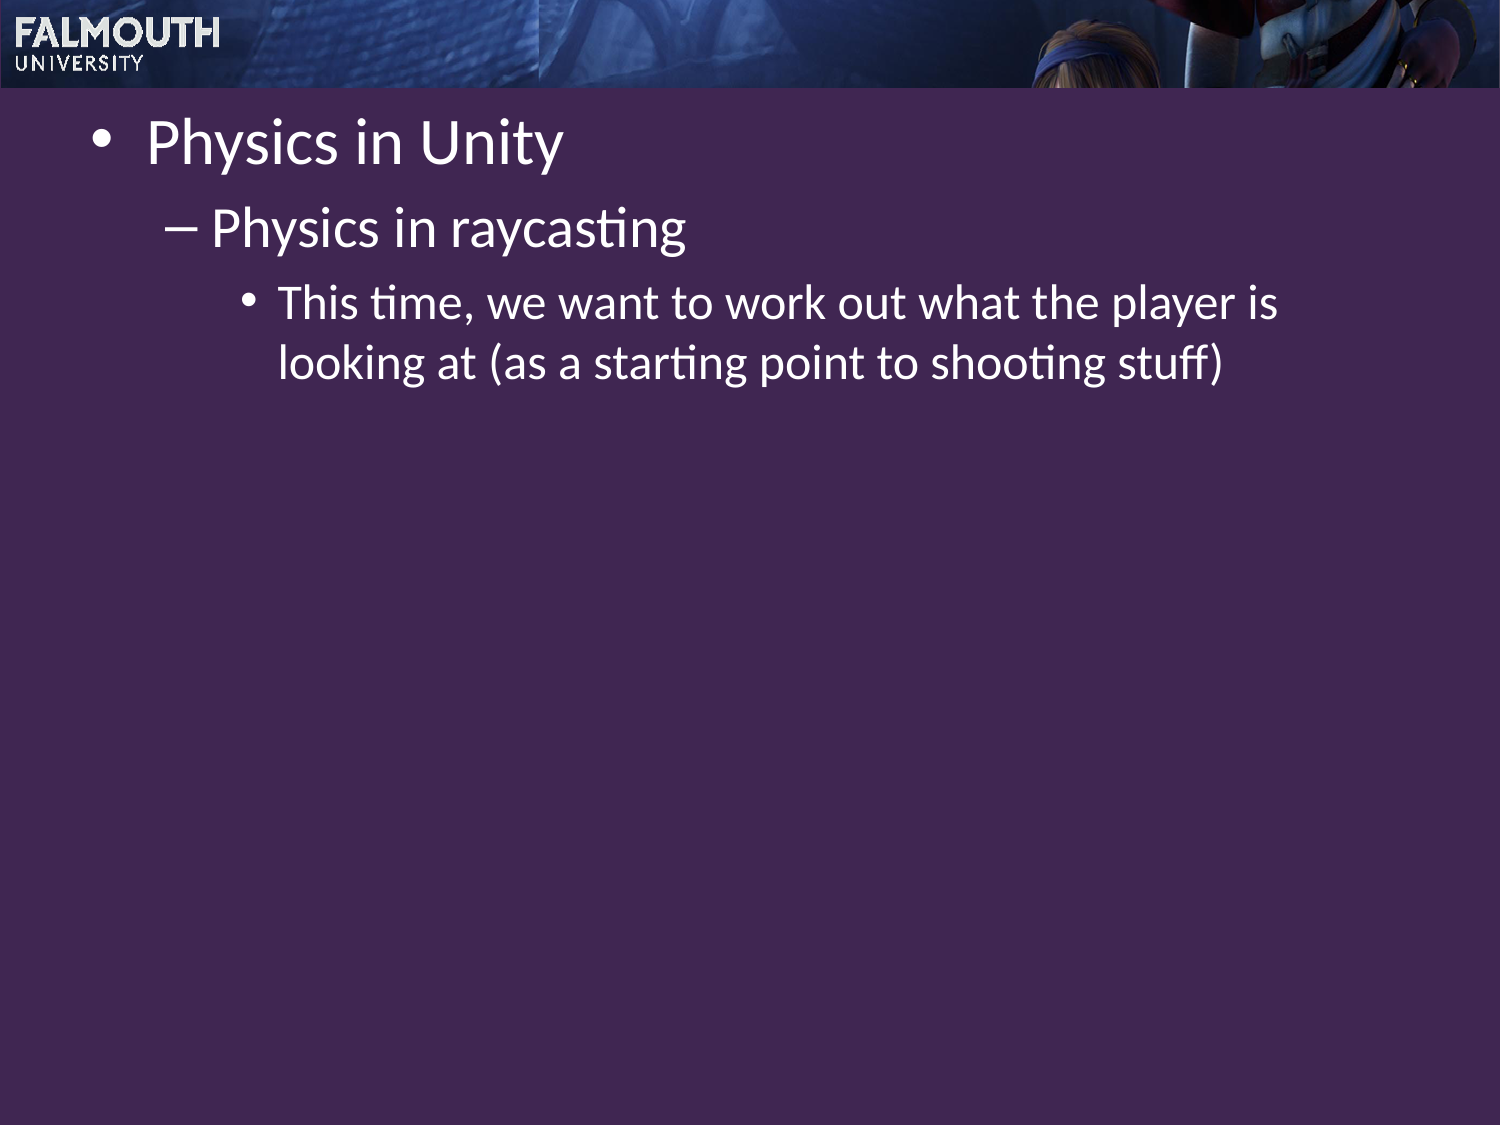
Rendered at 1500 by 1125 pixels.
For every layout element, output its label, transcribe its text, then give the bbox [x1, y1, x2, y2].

list Physics in Unity Physics in raycasting This time, we want to work out what the player is looking at (as a starting point to shooting stuff) [75, 90, 1425, 1125]
picture [0, 0, 1500, 90]
